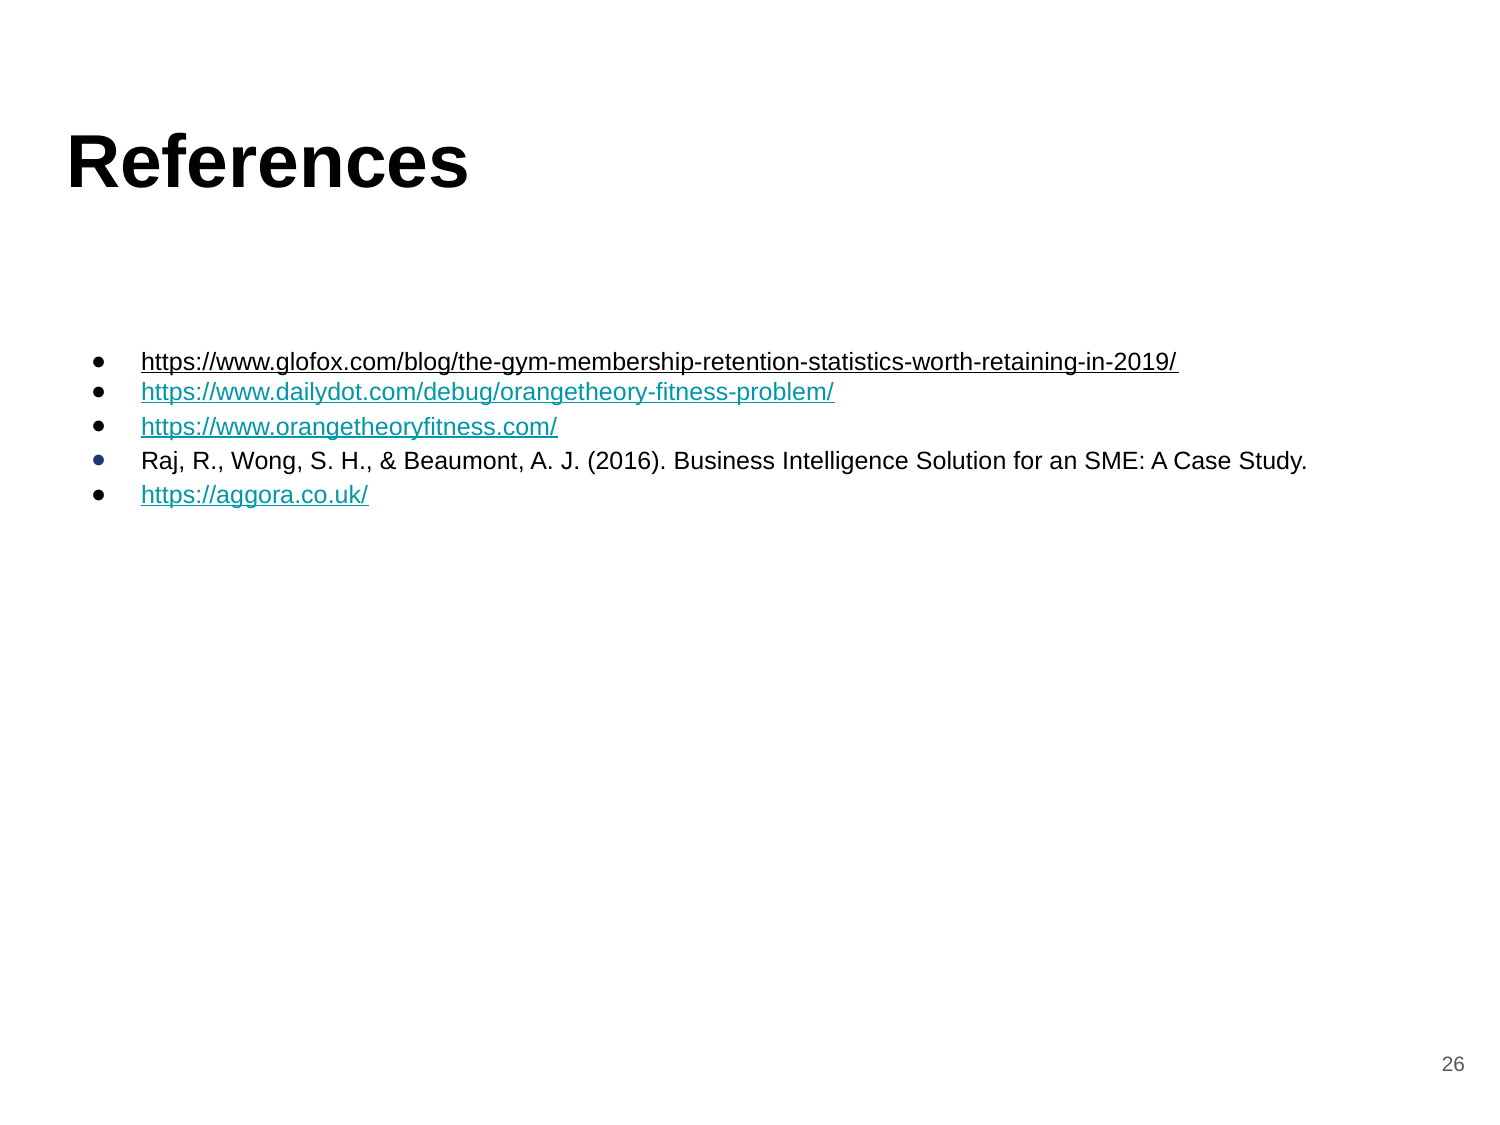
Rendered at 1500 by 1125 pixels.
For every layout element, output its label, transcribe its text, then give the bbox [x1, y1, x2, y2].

slide_number ‹#› [1389, 1019, 1480, 1106]
title References [51, 97, 1449, 223]
list https://www.glofox.com/blog/the-gym-membership-retention-statistics-worth-retaining-in-2019/ https://www.dailydot.com/debug/orangetheory-fitness-problem/ https://www.orangetheoryfitness.com/ Raj, R., Wong, S. H., & Beaumont, A. J. (2016). Business Intelligence Solution for an SME: A Case Study. https://aggora.co.uk/ [51, 330, 1449, 661]
